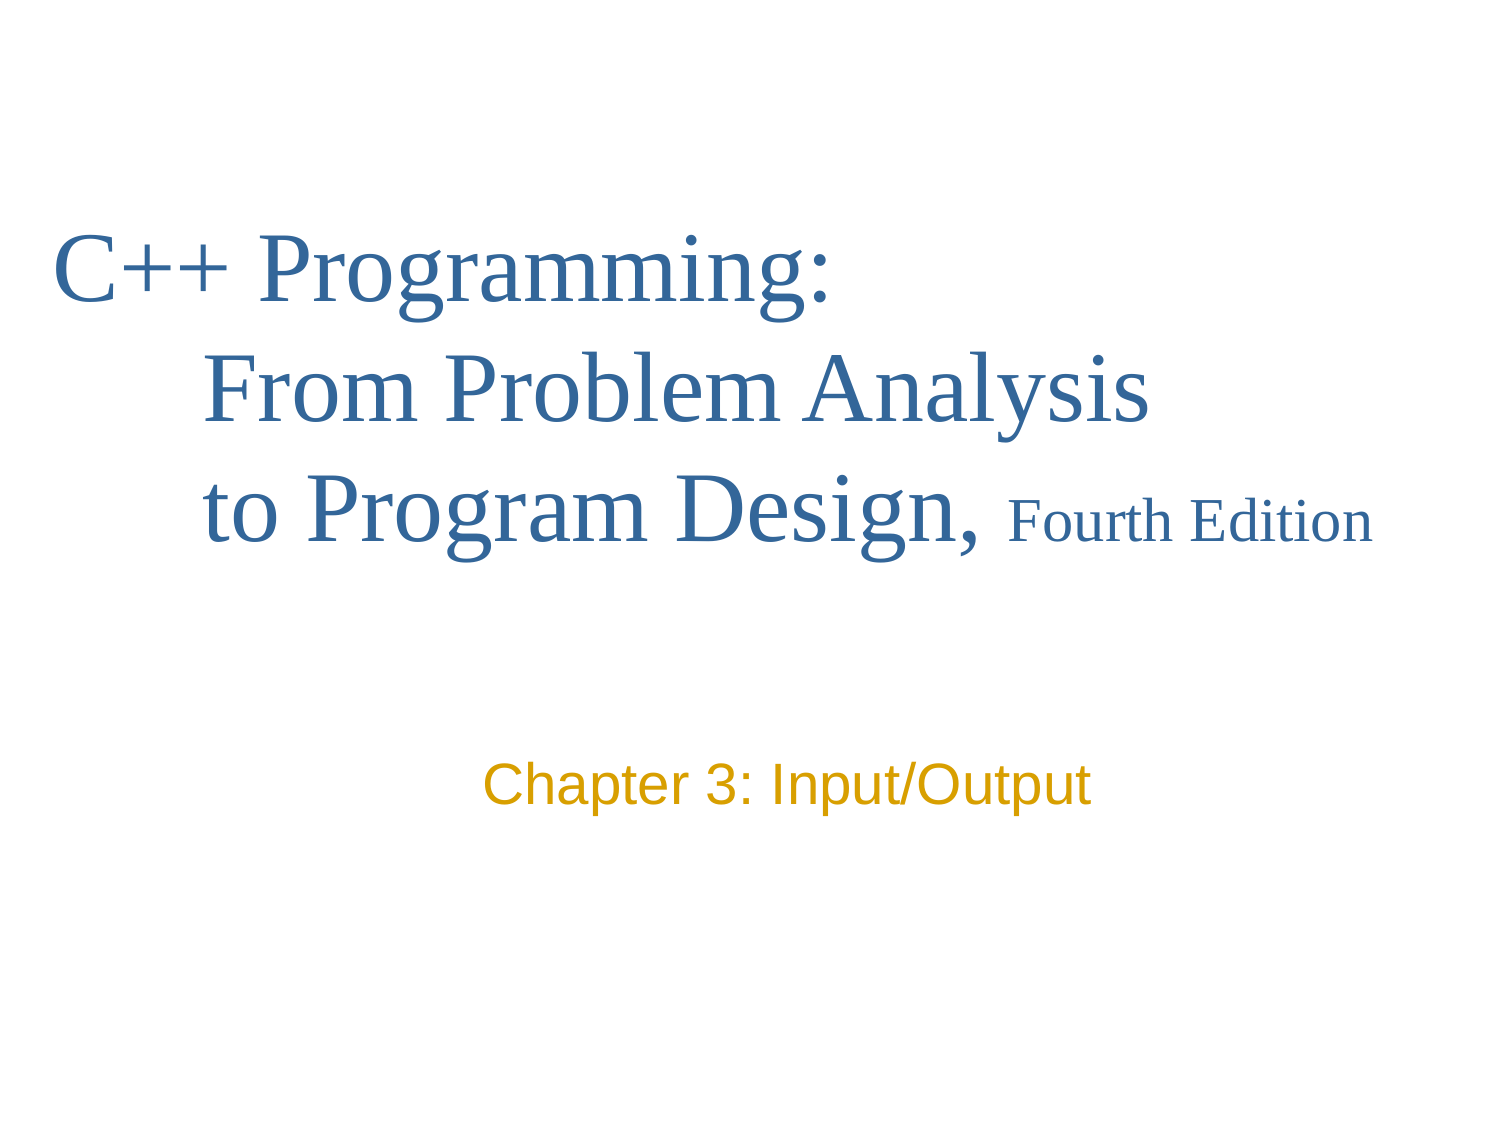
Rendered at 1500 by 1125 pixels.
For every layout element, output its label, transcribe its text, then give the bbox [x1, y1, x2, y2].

subtitle Chapter 3: Input/Output [225, 650, 1350, 913]
title C++ Programming: From Problem Analysis to Program Design, Fourth Edition [37, 287, 1500, 475]
